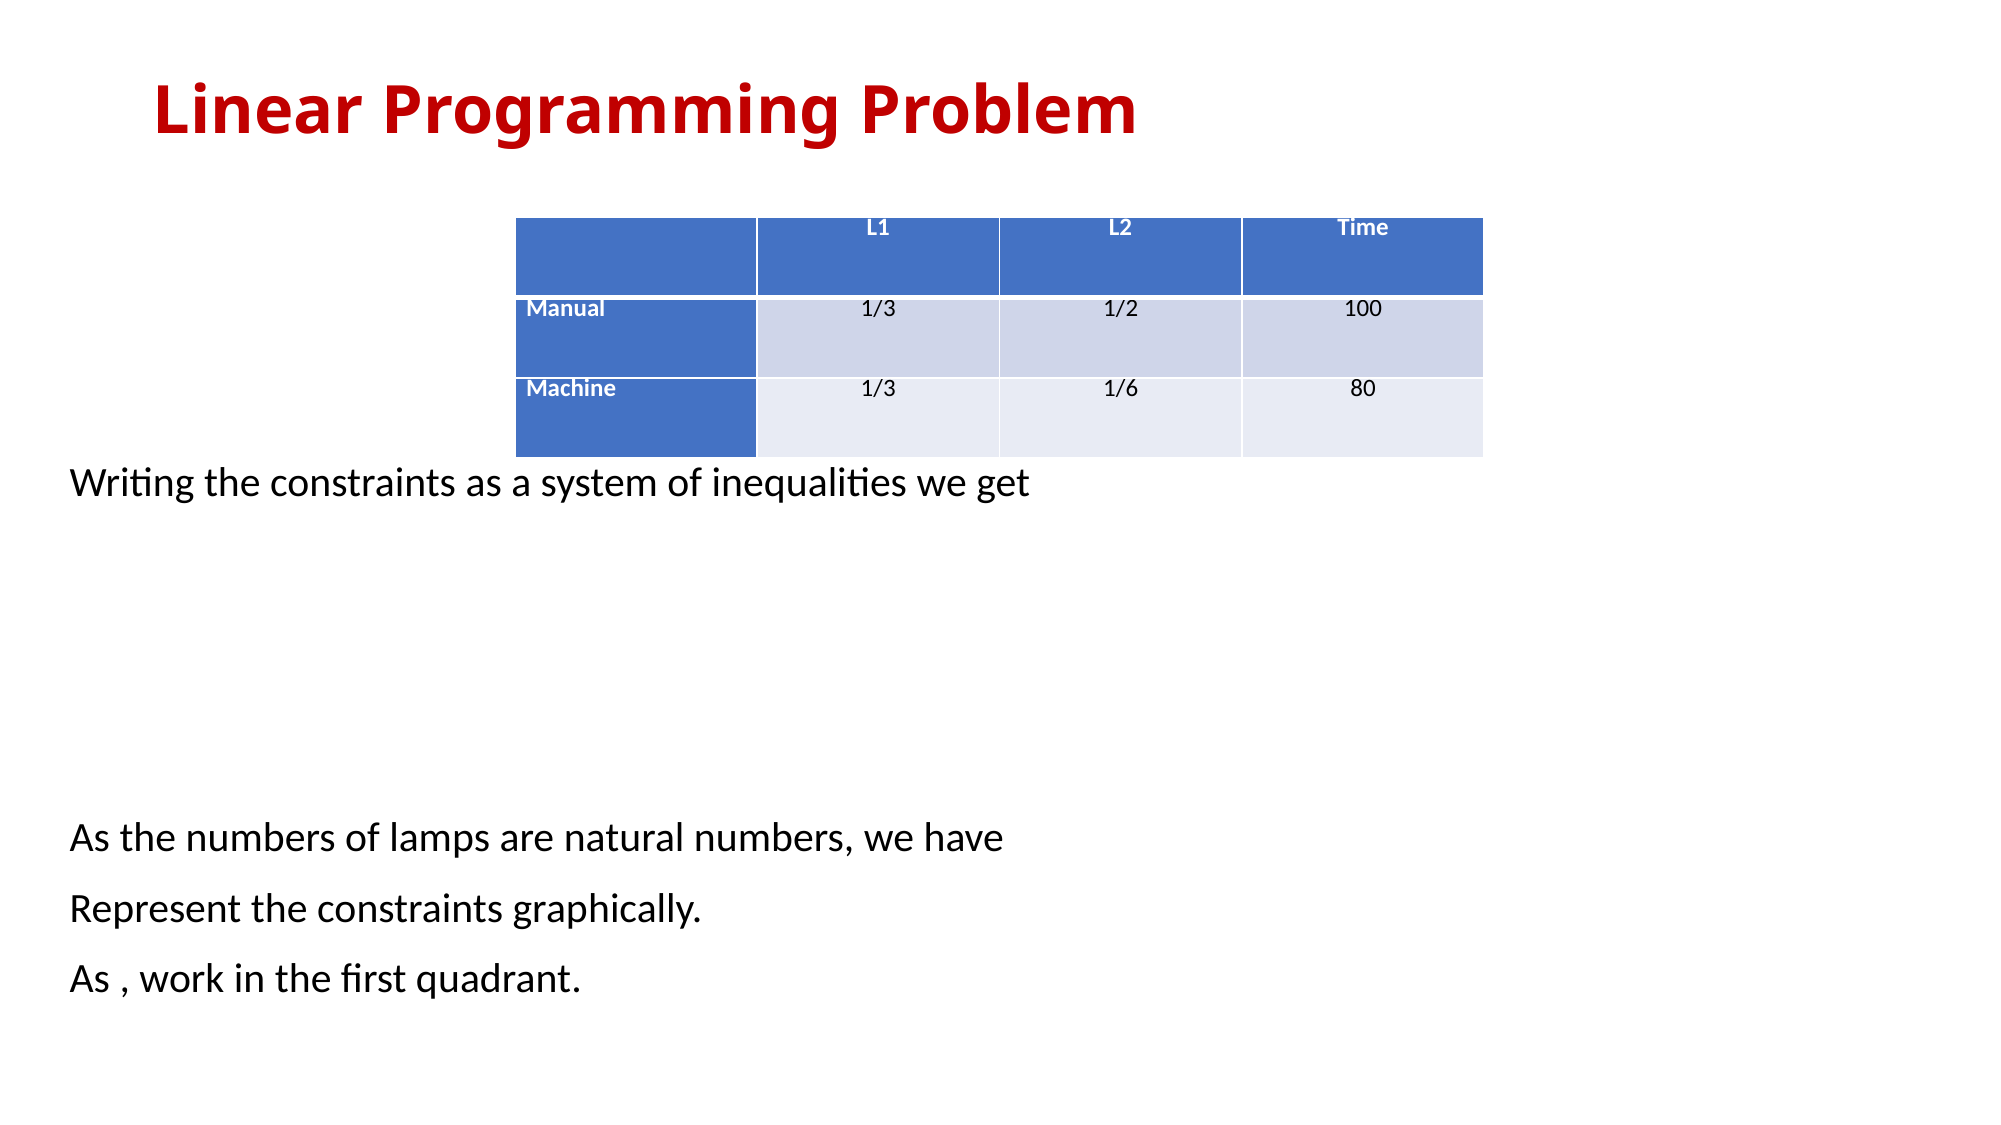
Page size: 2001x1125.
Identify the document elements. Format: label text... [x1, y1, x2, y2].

title Linear Programming Problem [137, 59, 1863, 165]
table_header L1 [758, 218, 999, 295]
table_cell 1/3 [758, 300, 999, 377]
table_cell Manual [516, 300, 756, 377]
table_header Time [1243, 218, 1483, 295]
table_cell Machine [516, 379, 756, 457]
table_cell 1/6 [1000, 379, 1241, 457]
table_header [516, 218, 756, 295]
table_cell 100 [1243, 300, 1483, 377]
table_cell 1/3 [758, 379, 999, 457]
table_cell 1/2 [1000, 300, 1241, 377]
table_cell 80 [1243, 379, 1483, 457]
table_header L2 [1000, 218, 1241, 295]
